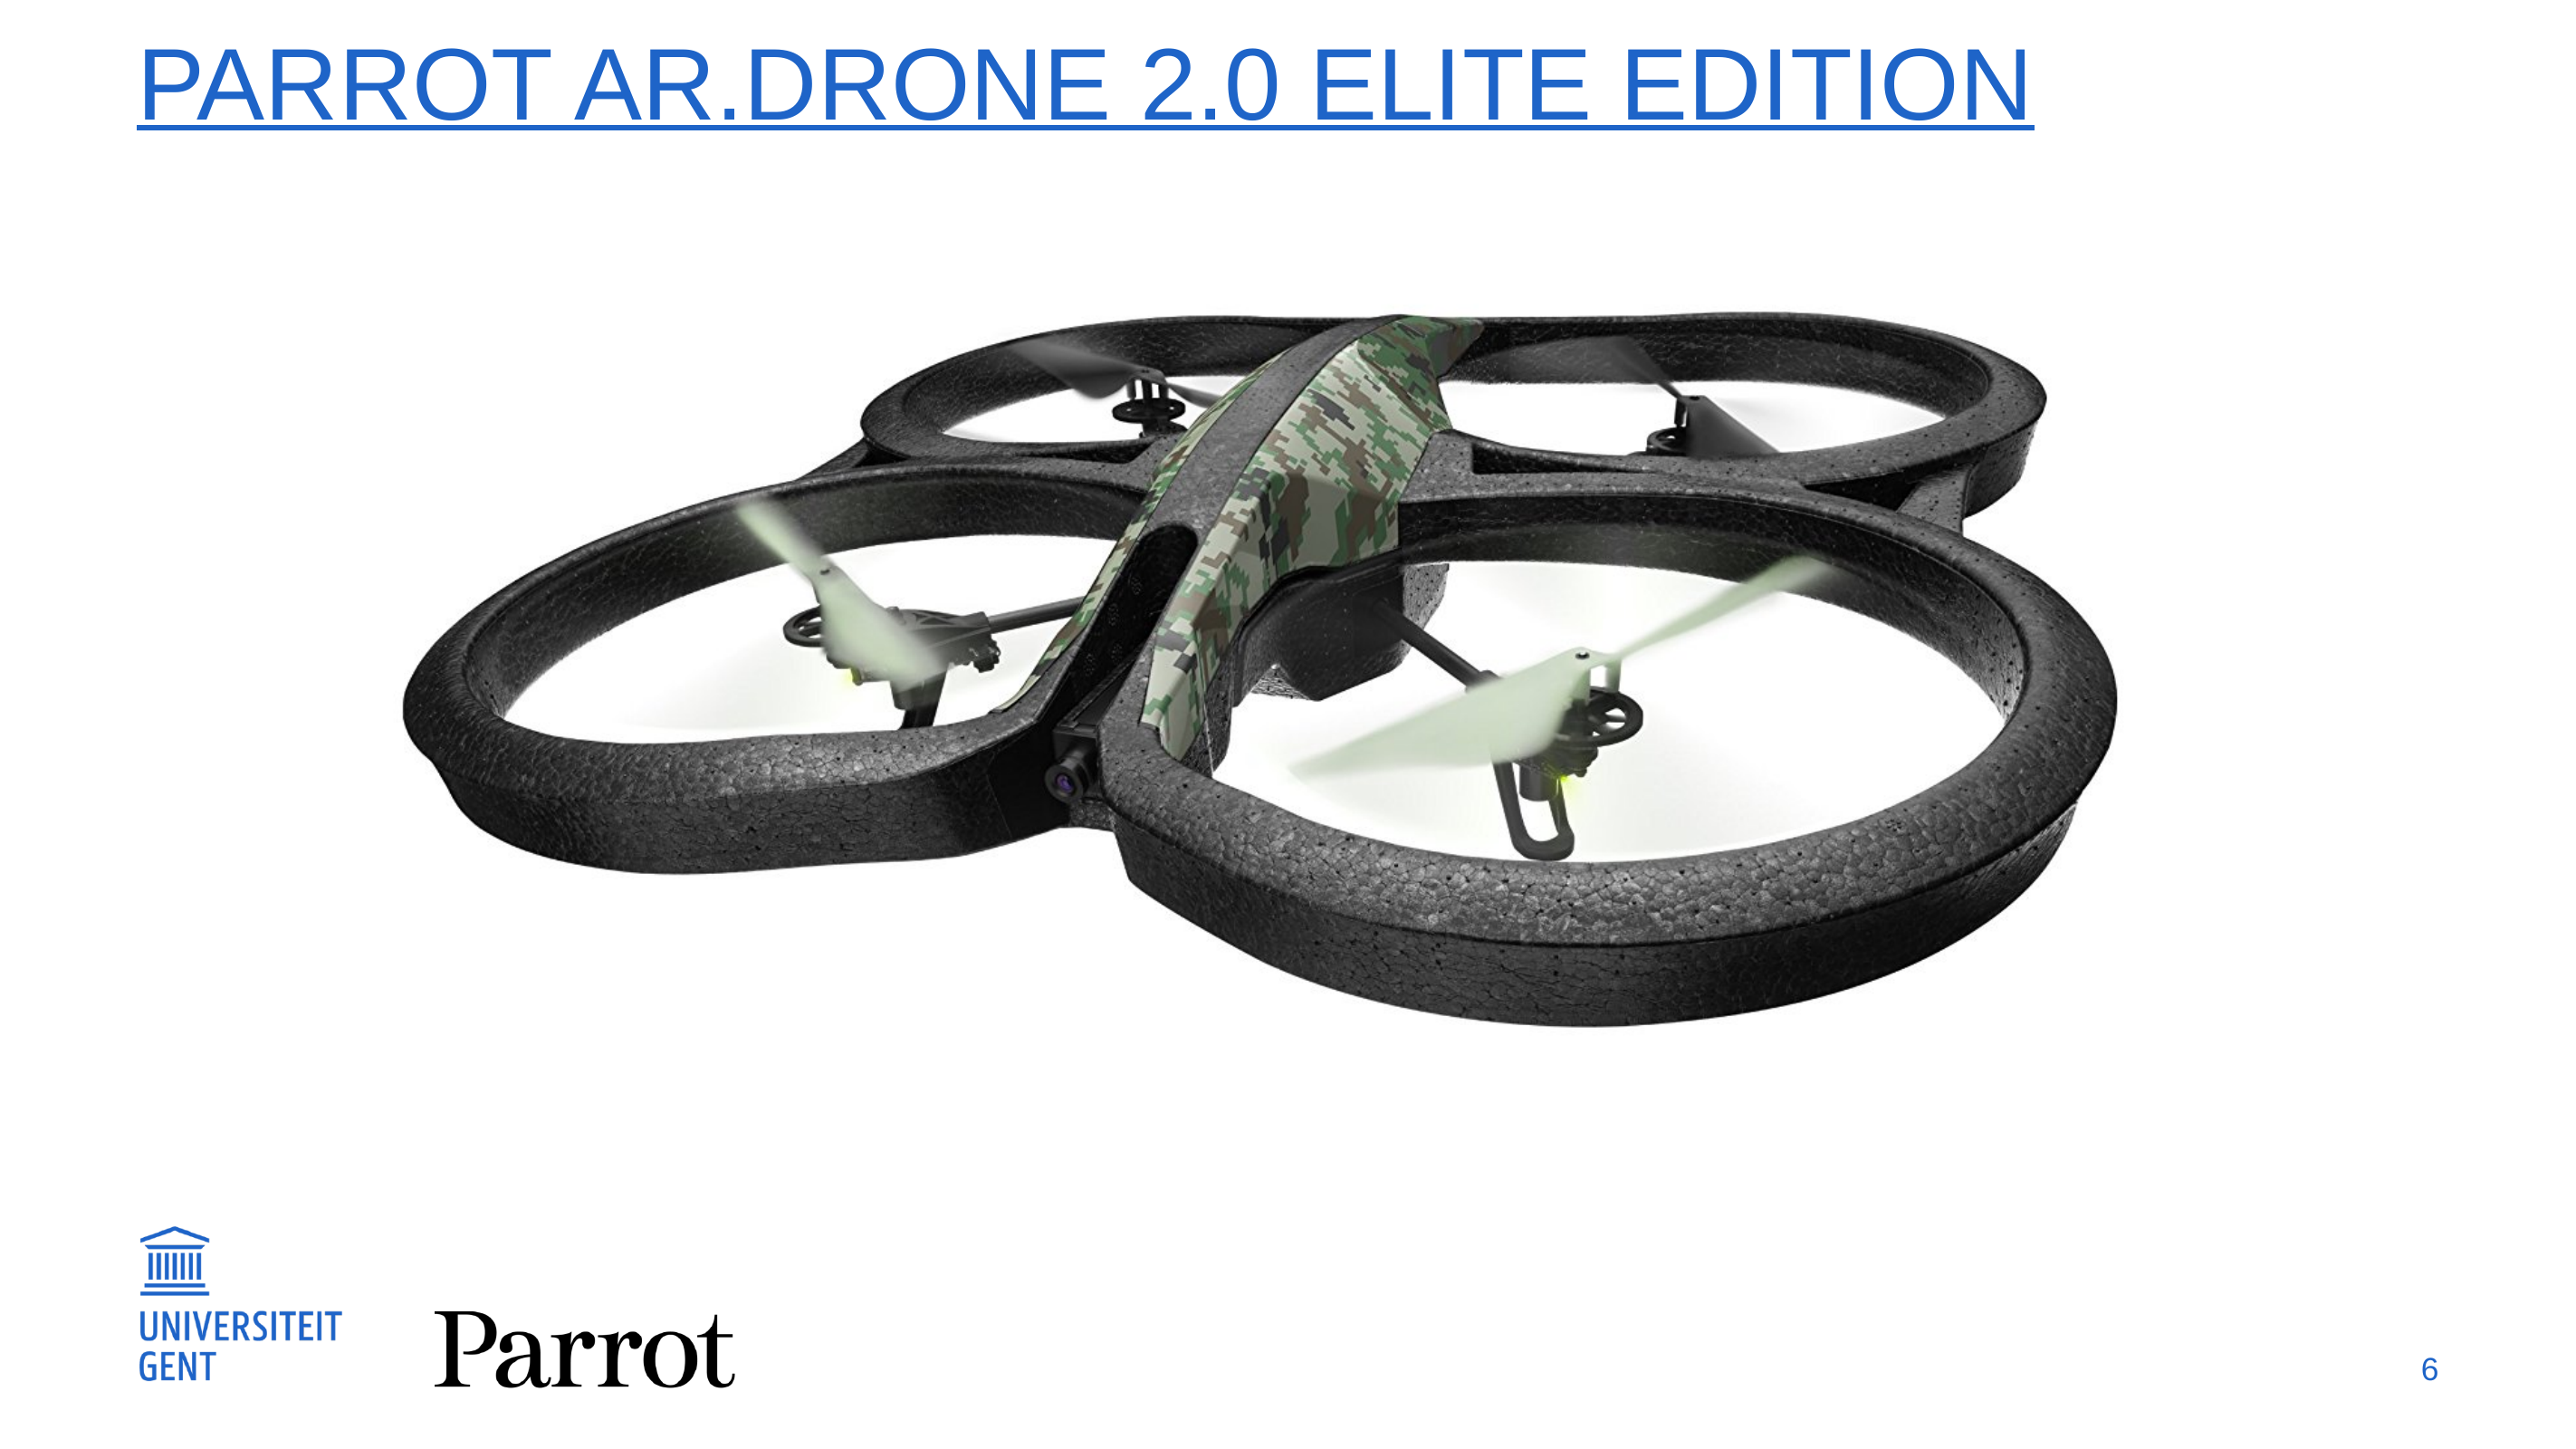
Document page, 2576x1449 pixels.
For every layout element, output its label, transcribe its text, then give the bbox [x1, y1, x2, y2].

picture [435, 1311, 735, 1389]
title Parrot AR.Drone 2.0 Elite Edition [123, 20, 2456, 149]
slide_number 6 [2315, 1329, 2453, 1407]
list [311, 180, 2265, 1176]
picture [72, 1174, 415, 1449]
